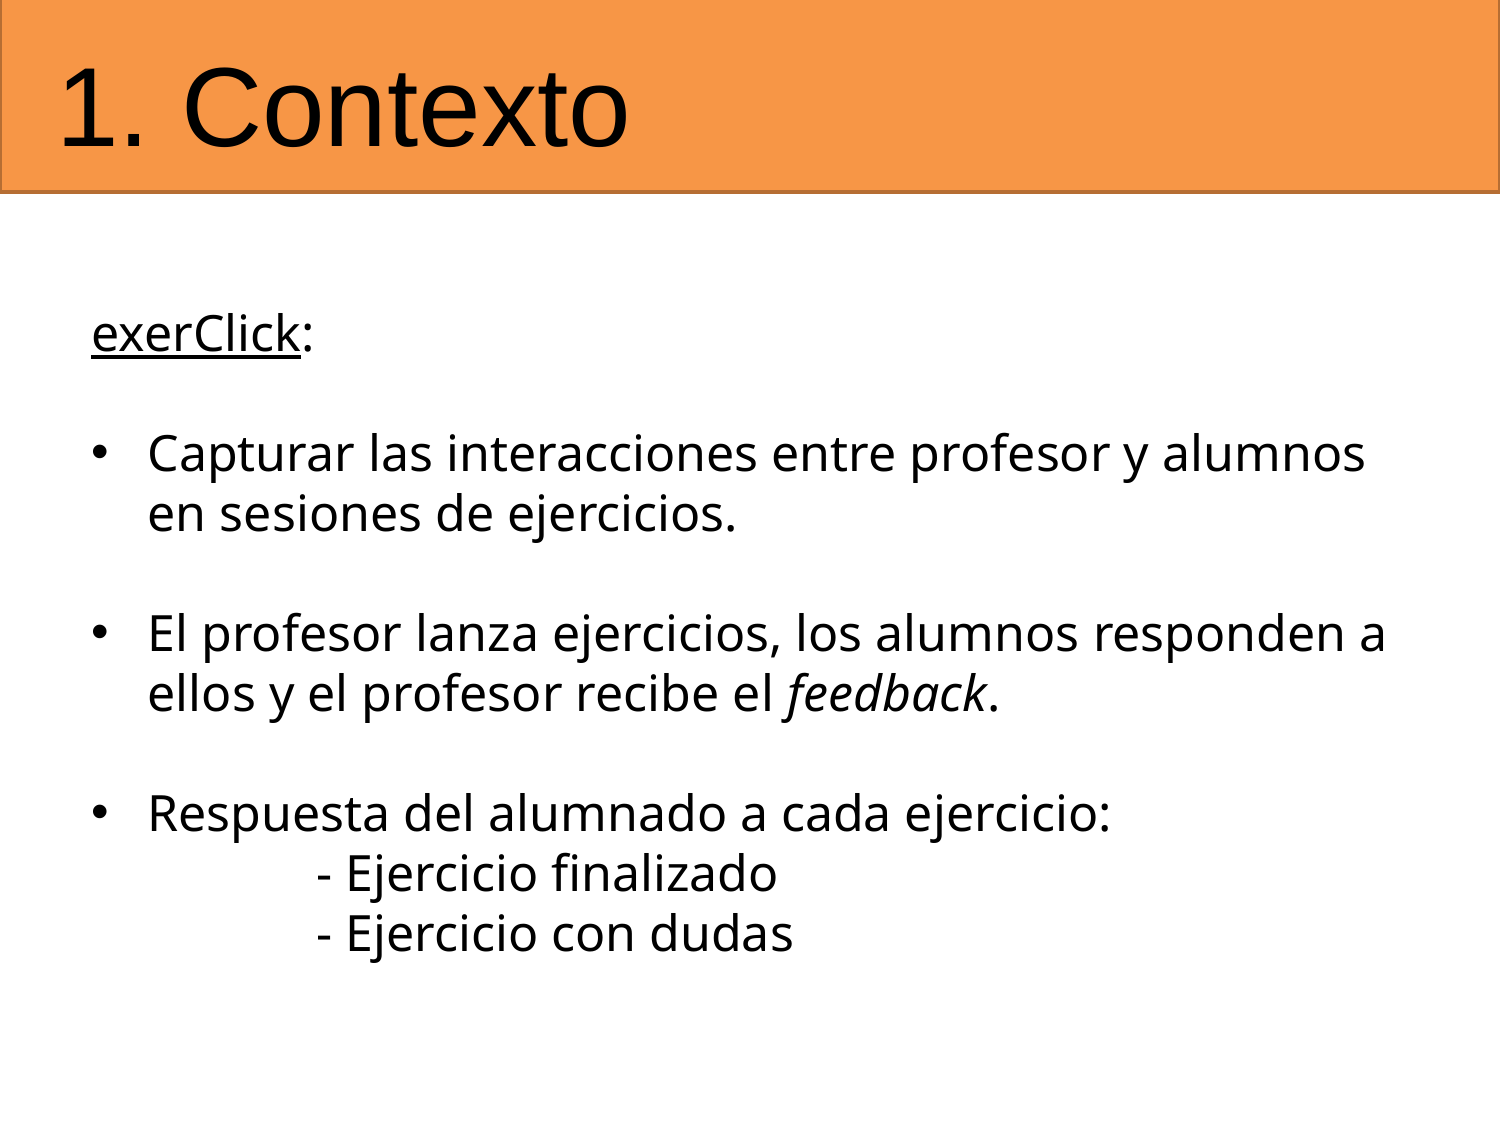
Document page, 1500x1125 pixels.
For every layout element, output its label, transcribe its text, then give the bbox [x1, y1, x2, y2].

title 1. Contexto [41, 7, 1471, 195]
text_box exerClick: Capturar las interacciones entre profesor y alumnos en sesiones de ejercicios. El profesor lanza ejercicios, los alumnos responden a ellos y el profesor recibe el feedback. Respuesta del alumnado a cada ejercicio: - Ejercicio finalizado - Ejercicio con dudas [76, 294, 1412, 969]
text_box [0, 0, 1500, 194]
